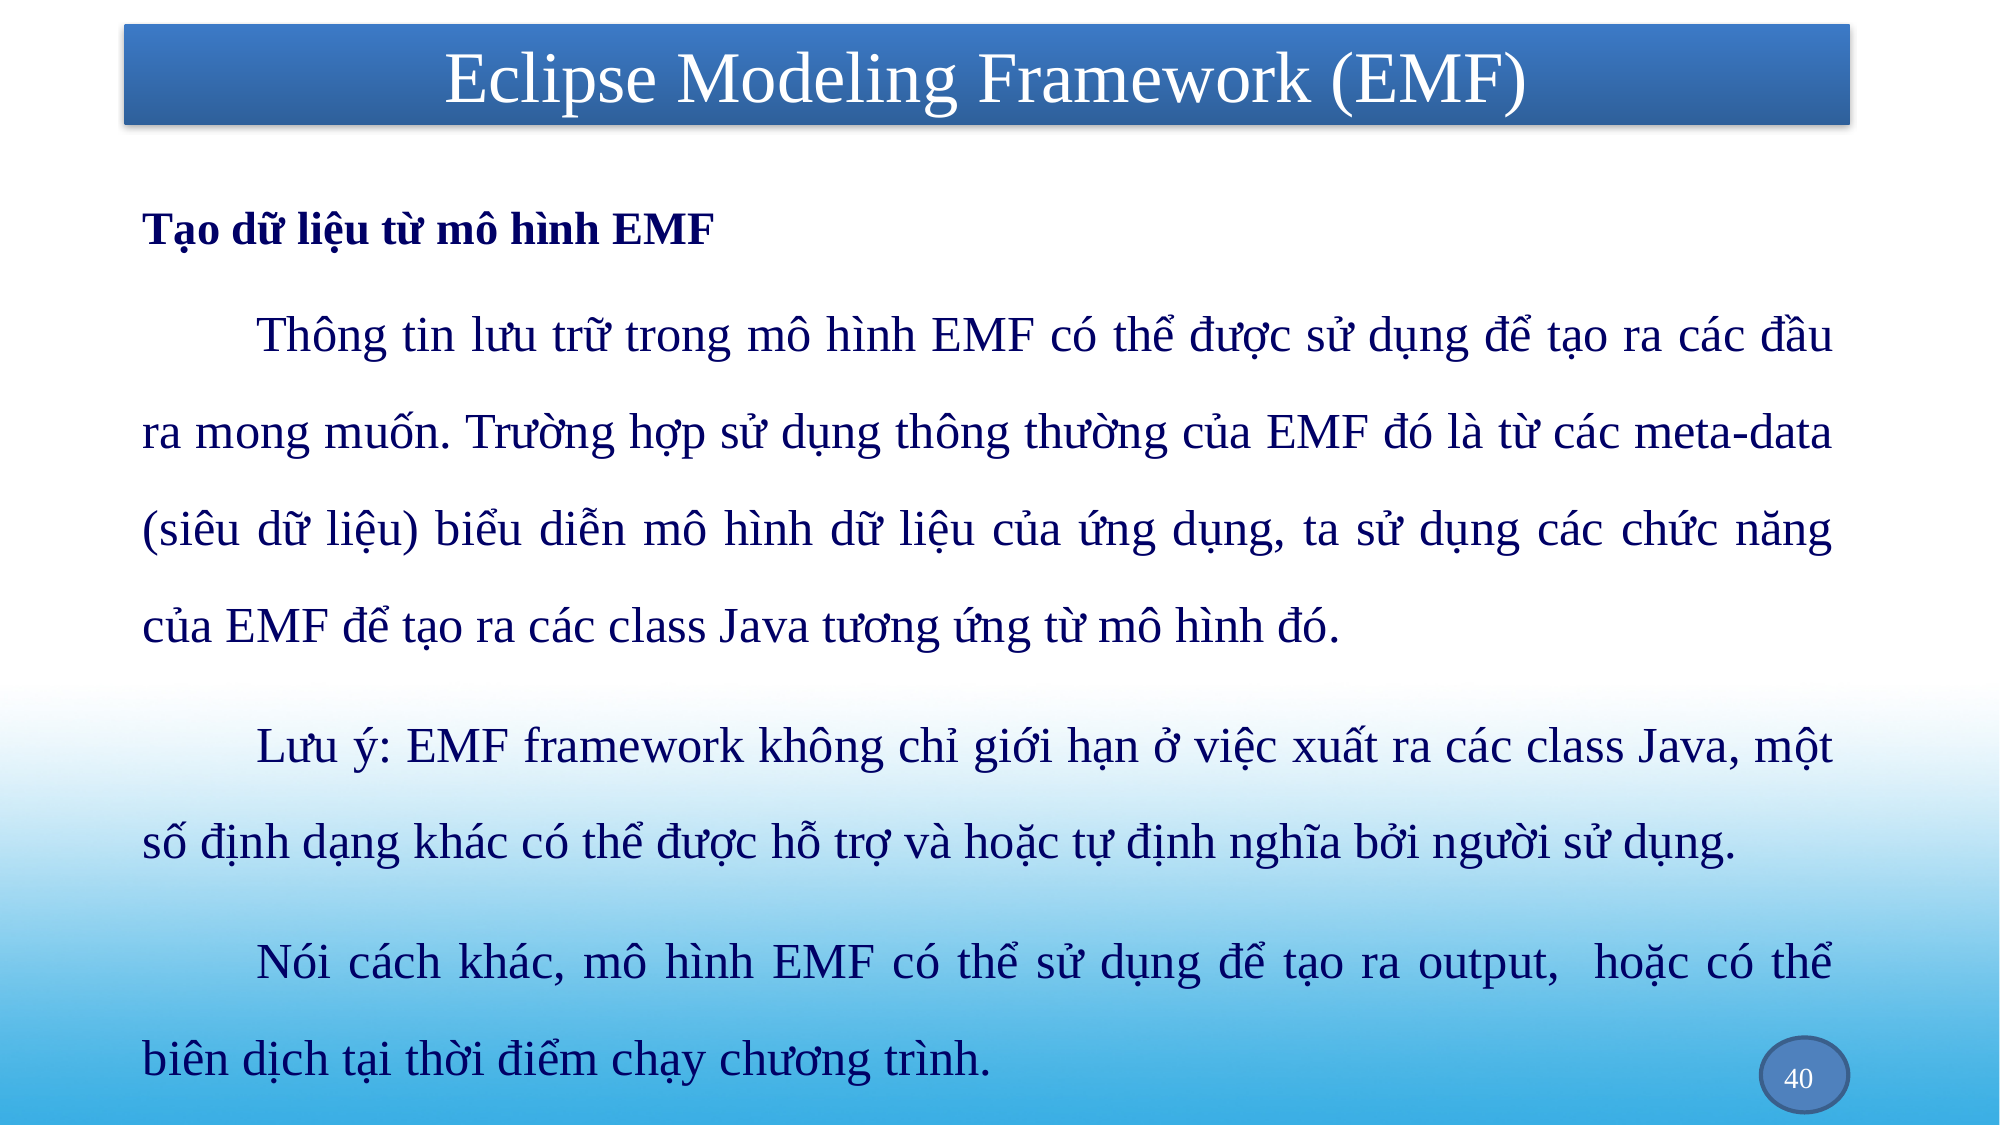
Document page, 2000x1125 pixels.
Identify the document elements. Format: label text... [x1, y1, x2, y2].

list Tạo dữ liệu từ mô hình EMF Thông tin lưu trữ trong mô hình EMF có thể được sử dụng để tạo ra các đầu ra mong muốn. Trường hợp sử dụng thông thường của EMF đó là từ các meta-data (siêu dữ liệu) biểu diễn mô hình dữ liệu của ứng dụng, ta sử dụng các chức năng của EMF để tạo ra các class Java tương ứng từ mô hình đó. Lưu ý: EMF framework không chỉ giới hạn ở việc xuất ra các class Java, một số định dạng khác có thể được hỗ trợ và hoặc tự định nghĩa bởi người sử dụng. Nói cách khác, mô hình EMF có thể sử dụng để tạo ra output, hoặc có thể biên dịch tại thời điểm chạy chương trình. [127, 162, 1850, 1125]
picture [0, 0, 2000, 1125]
title Eclipse Modeling Framework (EMF) [124, 22, 1850, 125]
